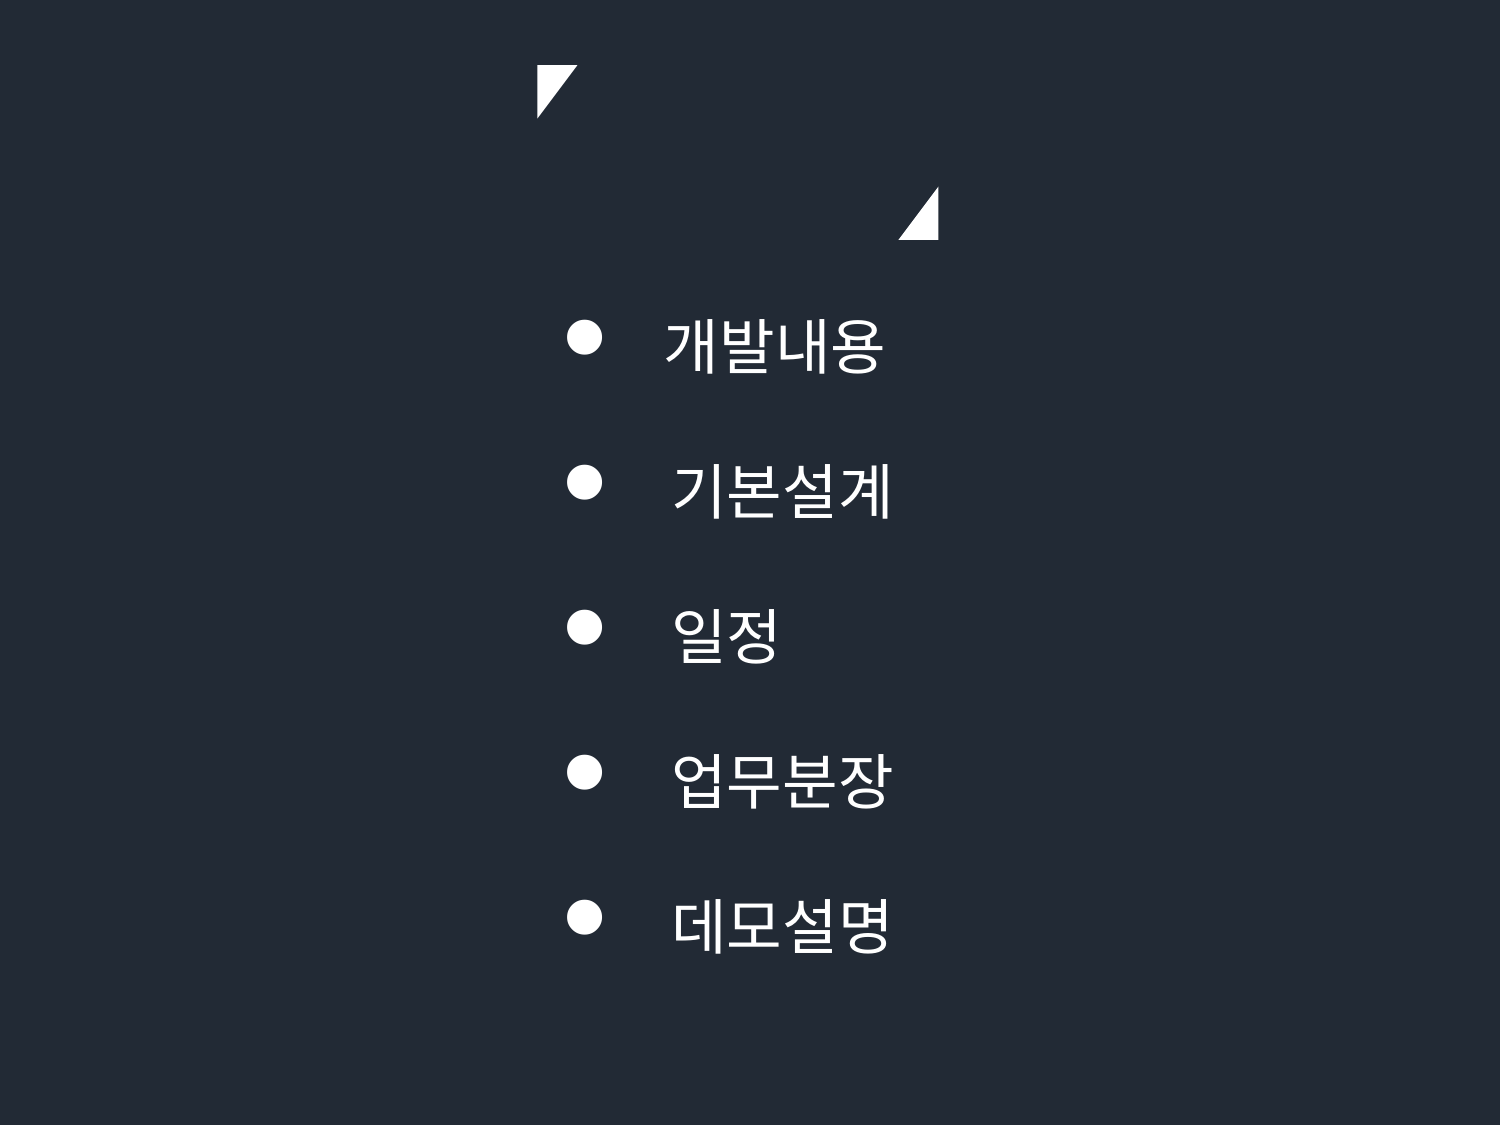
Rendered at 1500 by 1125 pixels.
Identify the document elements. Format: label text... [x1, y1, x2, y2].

text_box 개발내용 기본설계 일정 업무분장 데모설명 [547, 301, 1498, 969]
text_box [537, 65, 939, 240]
